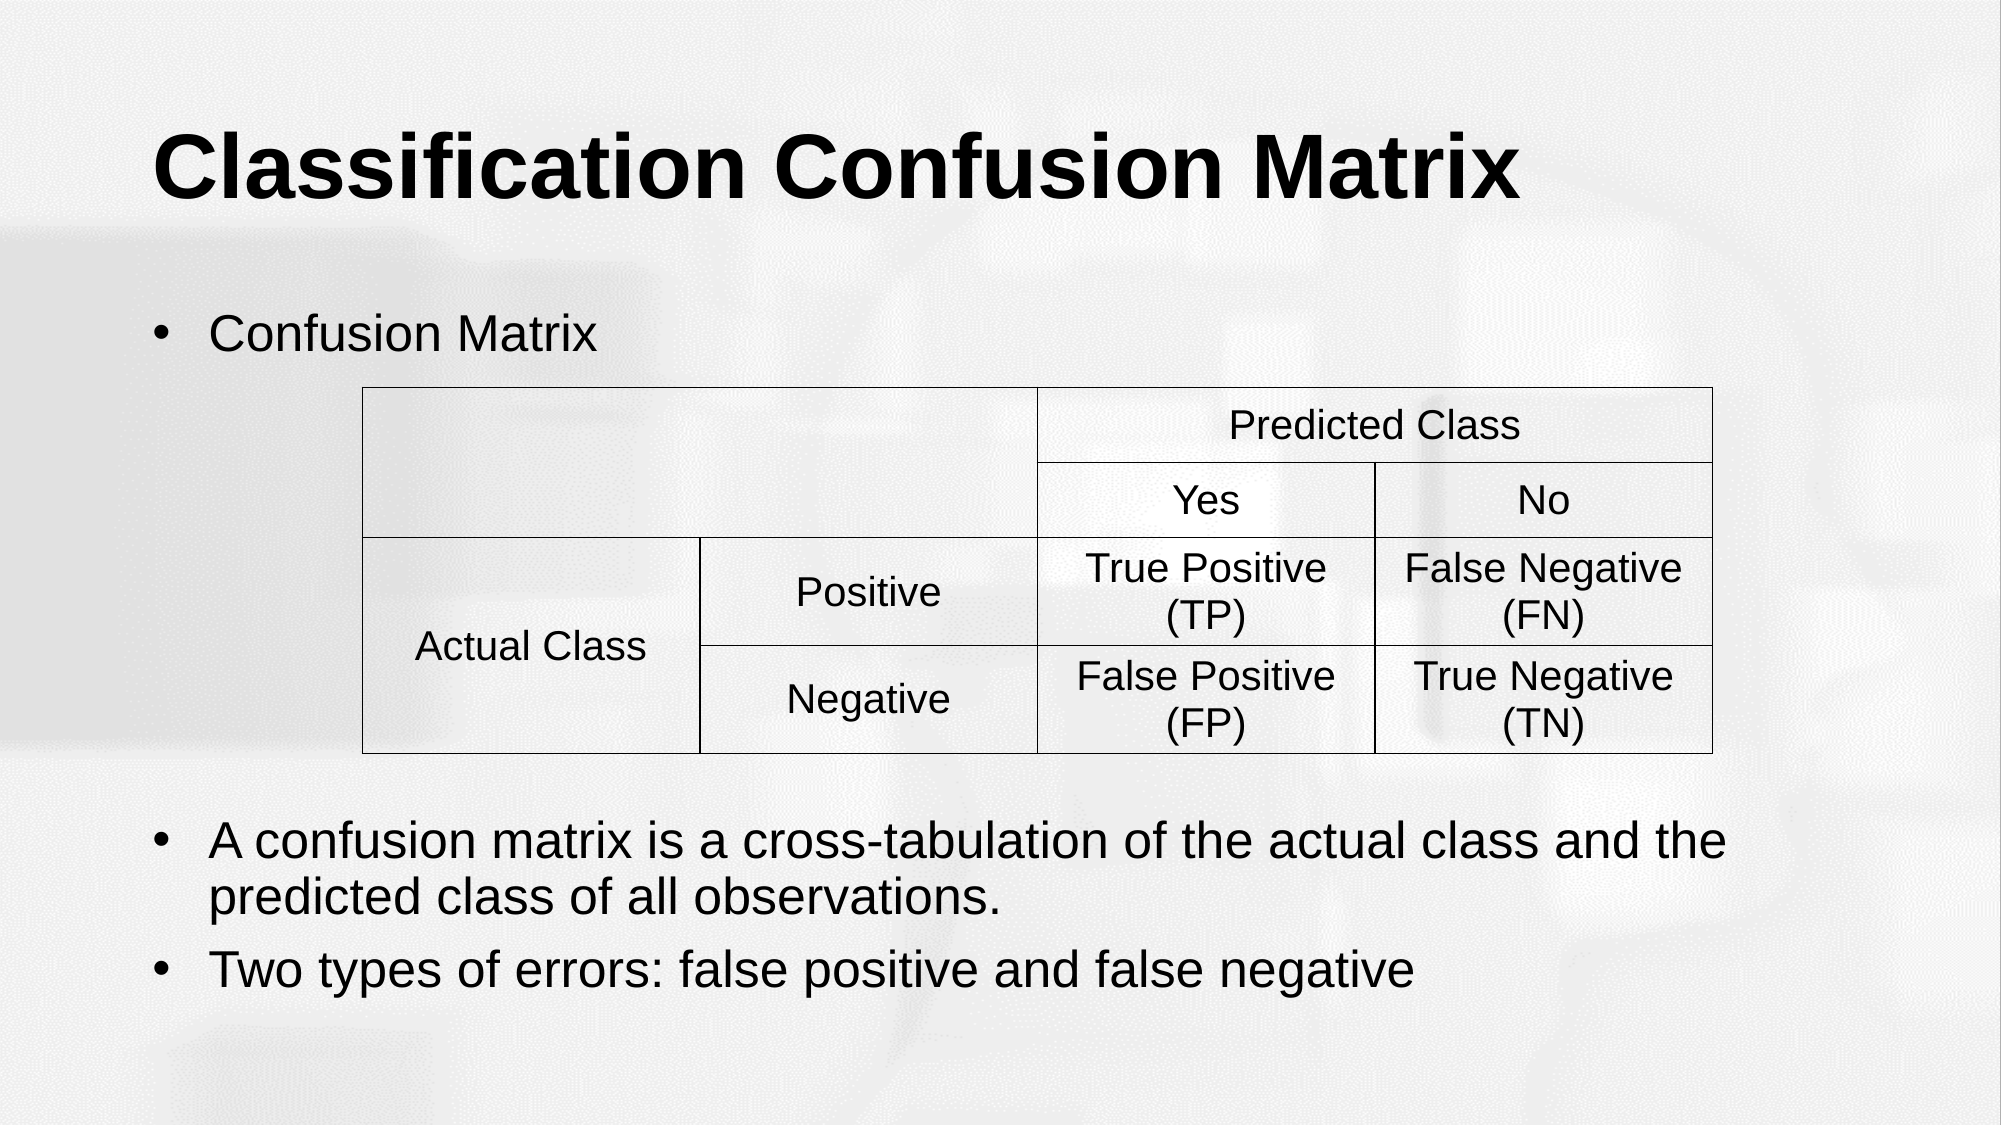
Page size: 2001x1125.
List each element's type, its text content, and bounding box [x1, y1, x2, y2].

table_cell False Positive (FP) [1038, 646, 1374, 753]
table_cell Yes [1038, 463, 1374, 537]
table_cell False Negative (FN) [1376, 538, 1712, 645]
table_cell True Negative (TN) [1376, 646, 1712, 753]
title Classification Confusion Matrix [137, 59, 1863, 278]
table_cell True Positive (TP) [1038, 538, 1374, 645]
table_header [363, 388, 1037, 537]
table_cell Positive [701, 538, 1037, 645]
table_cell No [1376, 463, 1712, 537]
picture [0, 0, 2001, 1125]
table_header Predicted Class [1038, 388, 1712, 462]
list Confusion Matrix A confusion matrix is a cross-tabulation of the actual class and the predicted class of all observations. Two types of errors: false positive and false negative [137, 299, 1863, 1014]
table_cell Negative [701, 646, 1037, 753]
table_cell Actual Class [363, 538, 699, 753]
